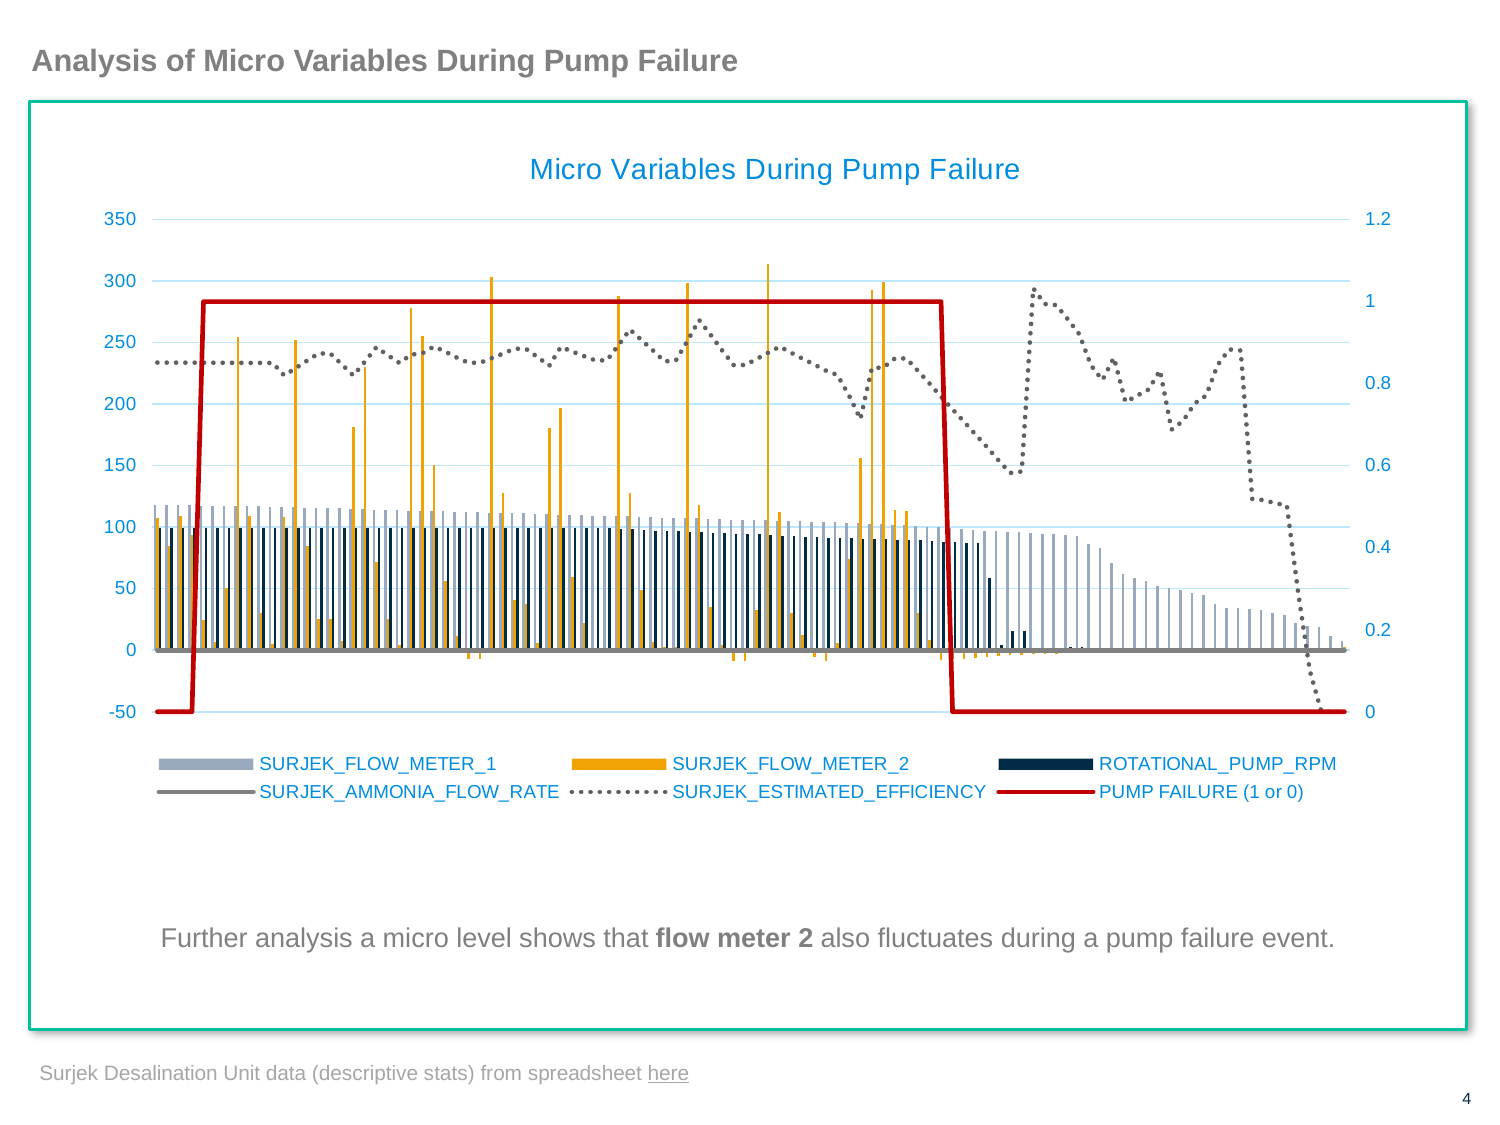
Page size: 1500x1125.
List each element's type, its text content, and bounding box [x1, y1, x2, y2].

text_box [29, 101, 1467, 1030]
chart [76, 122, 1419, 810]
title Analysis of Micro Variables During Pump Failure [31, 40, 1469, 229]
text_box Further analysis a micro level shows that flow meter 2 also fluctuates during a pump failure event. [85, 913, 1410, 961]
text_box Surjek Desalination Unit data (descriptive stats) from spreadsheet here [24, 1052, 750, 1092]
